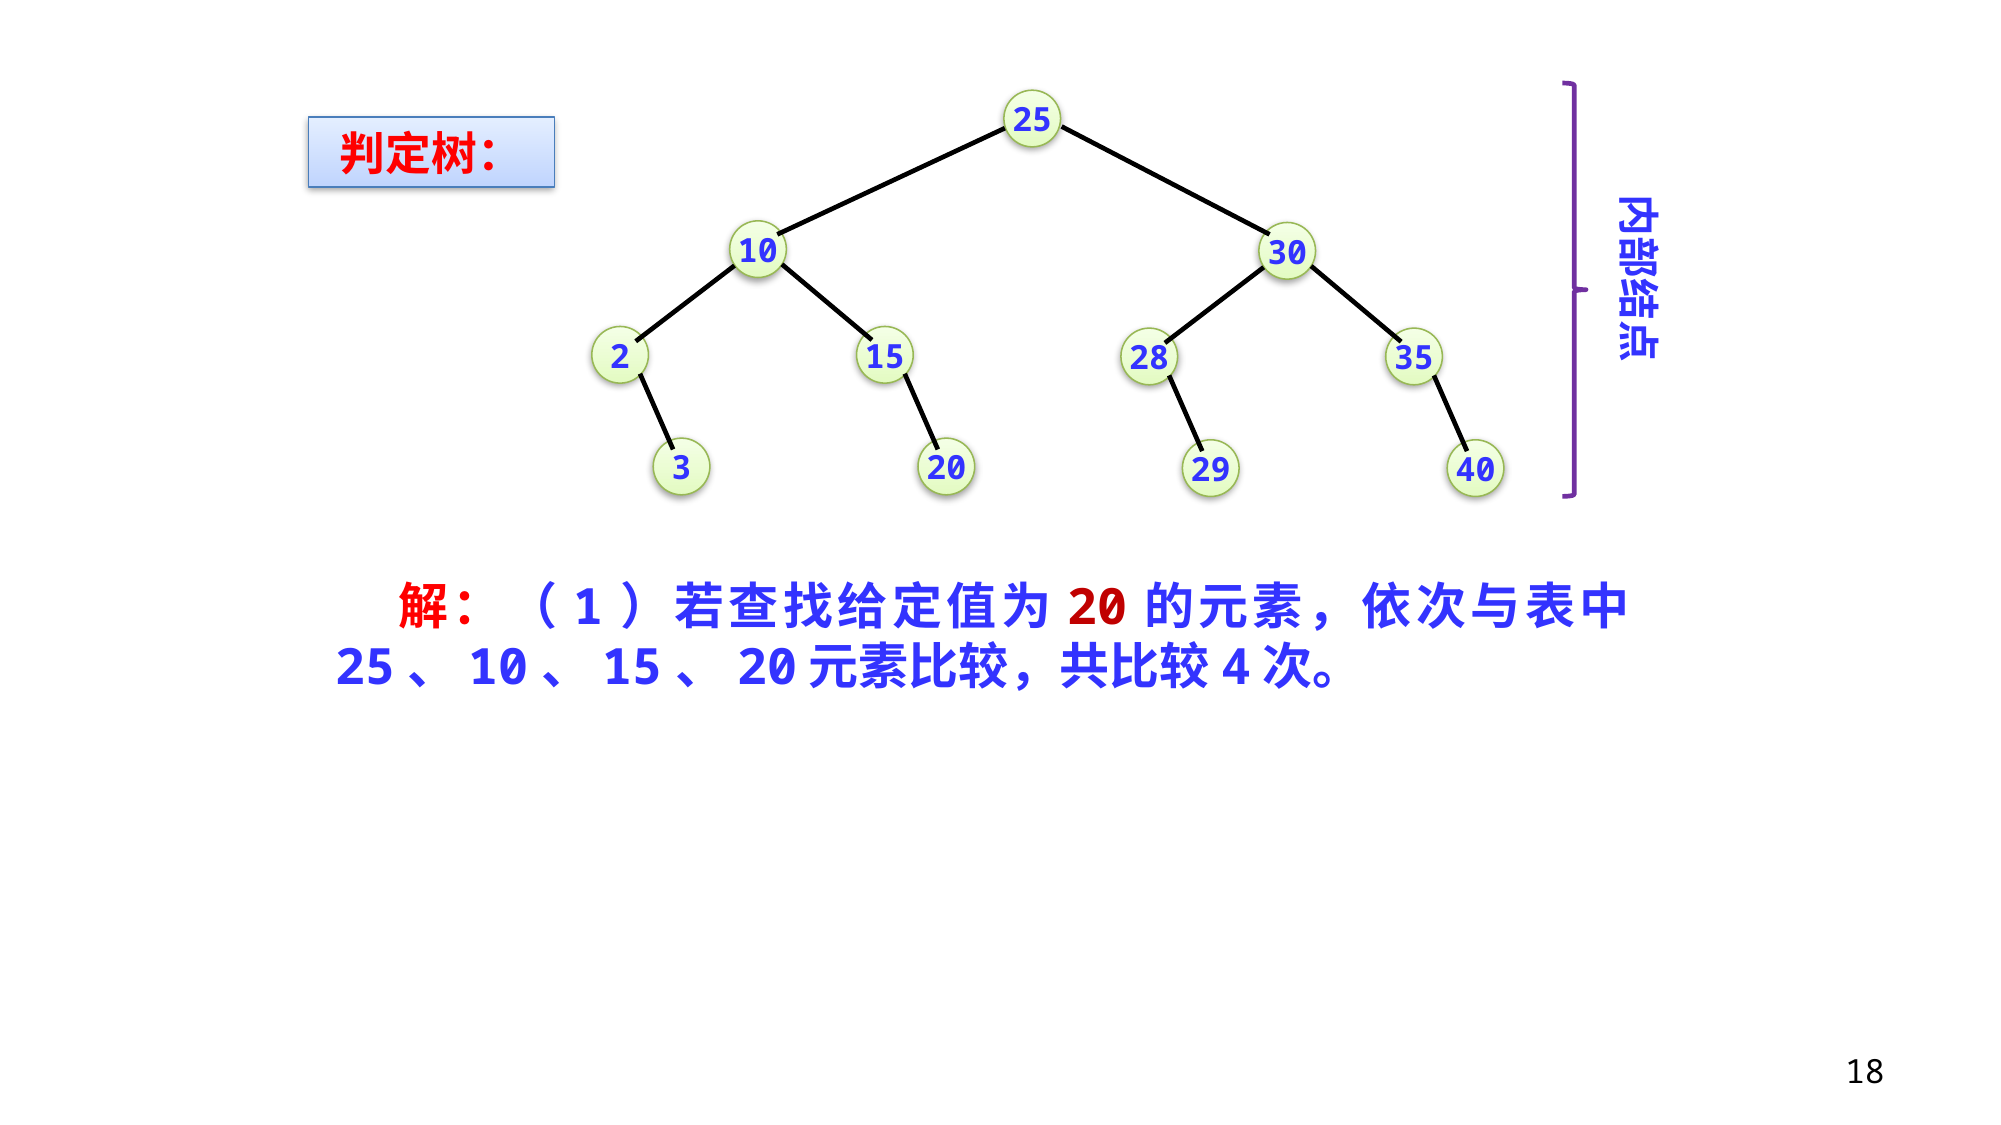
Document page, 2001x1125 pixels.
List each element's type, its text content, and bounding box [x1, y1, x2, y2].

text_box [1562, 82, 1587, 498]
text_box 28 [1120, 327, 1179, 386]
text_box 判定树： [308, 116, 555, 188]
text_box 30 [1258, 221, 1317, 280]
text_box 35 [1384, 327, 1444, 386]
text_box 29 [1181, 439, 1240, 498]
text_box 20 [917, 437, 976, 496]
text_box 3 [652, 437, 711, 496]
text_box 内部结点 [1591, 179, 1673, 391]
text_box 25 [1003, 89, 1062, 148]
text_box 2 [591, 325, 650, 384]
text_box 40 [1446, 439, 1505, 498]
text_box 解：（1）若查找给定值为20的元素，依次与表中25、10、15、20元素比较，共比较4次。 [320, 566, 1657, 702]
text_box 10 [728, 220, 788, 279]
text_box 15 [855, 325, 914, 384]
slide_number 18 [1433, 1042, 1900, 1103]
